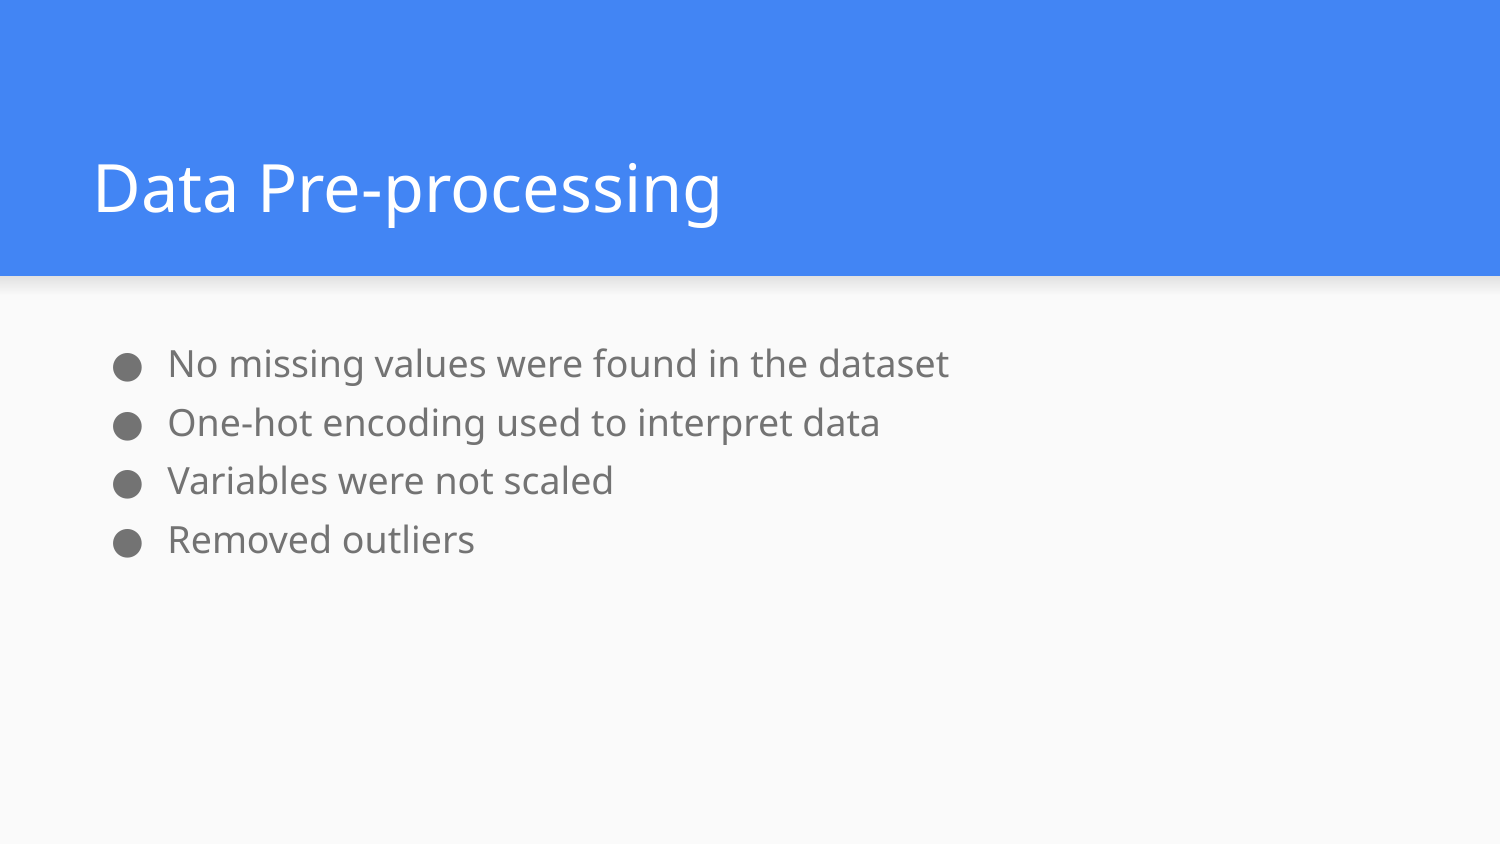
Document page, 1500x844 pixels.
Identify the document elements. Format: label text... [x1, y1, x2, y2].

list No missing values were found in the dataset One-hot encoding used to interpret data Variables were not scaled Removed outliers [77, 314, 1427, 760]
title Data Pre-processing [77, 121, 1427, 248]
